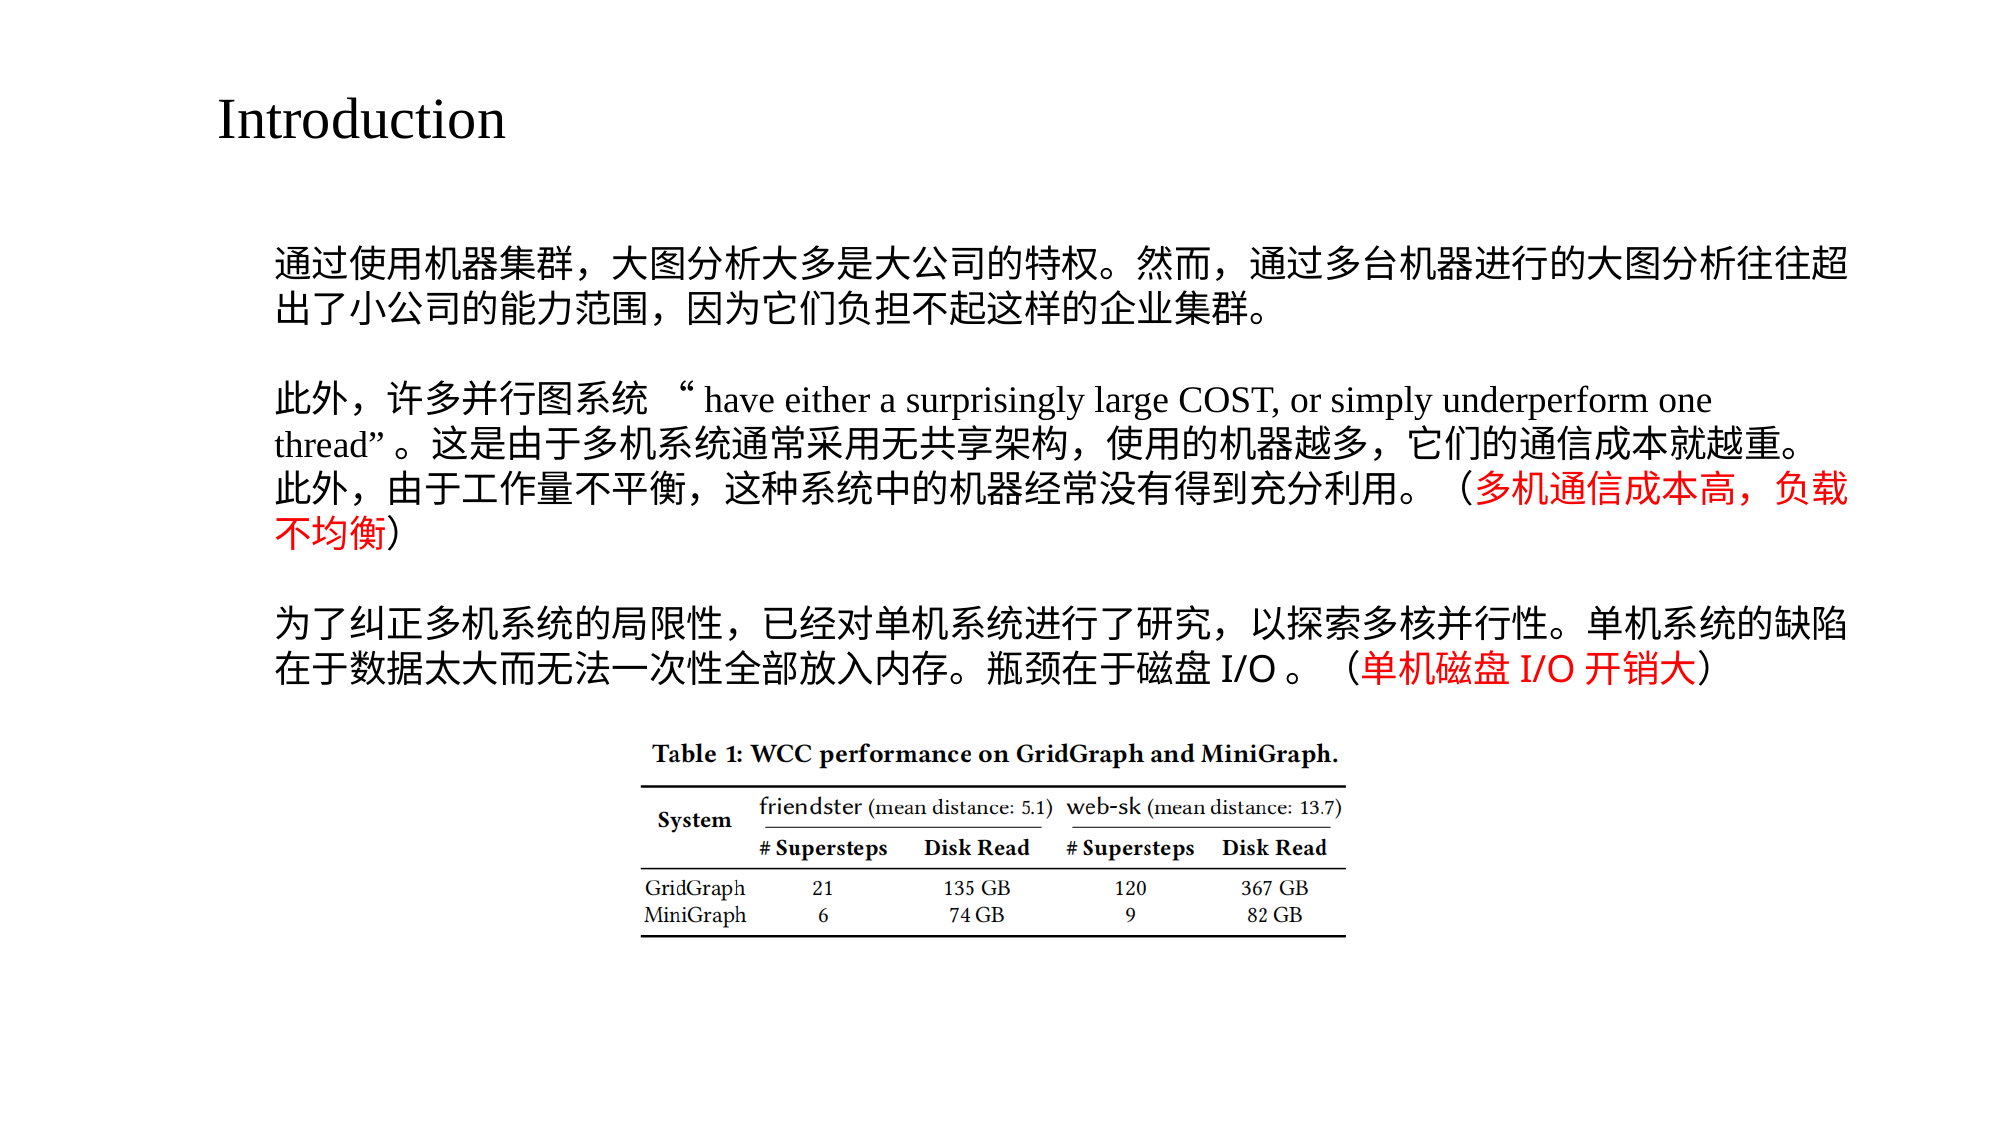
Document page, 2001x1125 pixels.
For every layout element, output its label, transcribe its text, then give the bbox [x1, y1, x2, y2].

picture [619, 730, 1381, 956]
text_box 通过使用机器集群，大图分析大多是大公司的特权。然而，通过多台机器进行的大图分析往往超出了小公司的能力范围，因为它们负担不起这样的企业集群。 此外，许多并行图系统 “have either a surprisingly large COST, or simply underperform one thread”。这是由于多机系统通常采用无共享架构，使用的机器越多，它们的通信成本就越重。此外，由于工作量不平衡，这种系统中的机器经常没有得到充分利用。（多机通信成本高，负载不均衡） 为了纠正多机系统的局限性，已经对单机系统进行了研究，以探索多核并行性。单机系统的缺陷在于数据太大而无法一次性全部放入内存。瓶颈在于磁盘I/O。（单机磁盘I/O开销大） [259, 232, 1866, 698]
text_box Introduction [202, 72, 522, 158]
